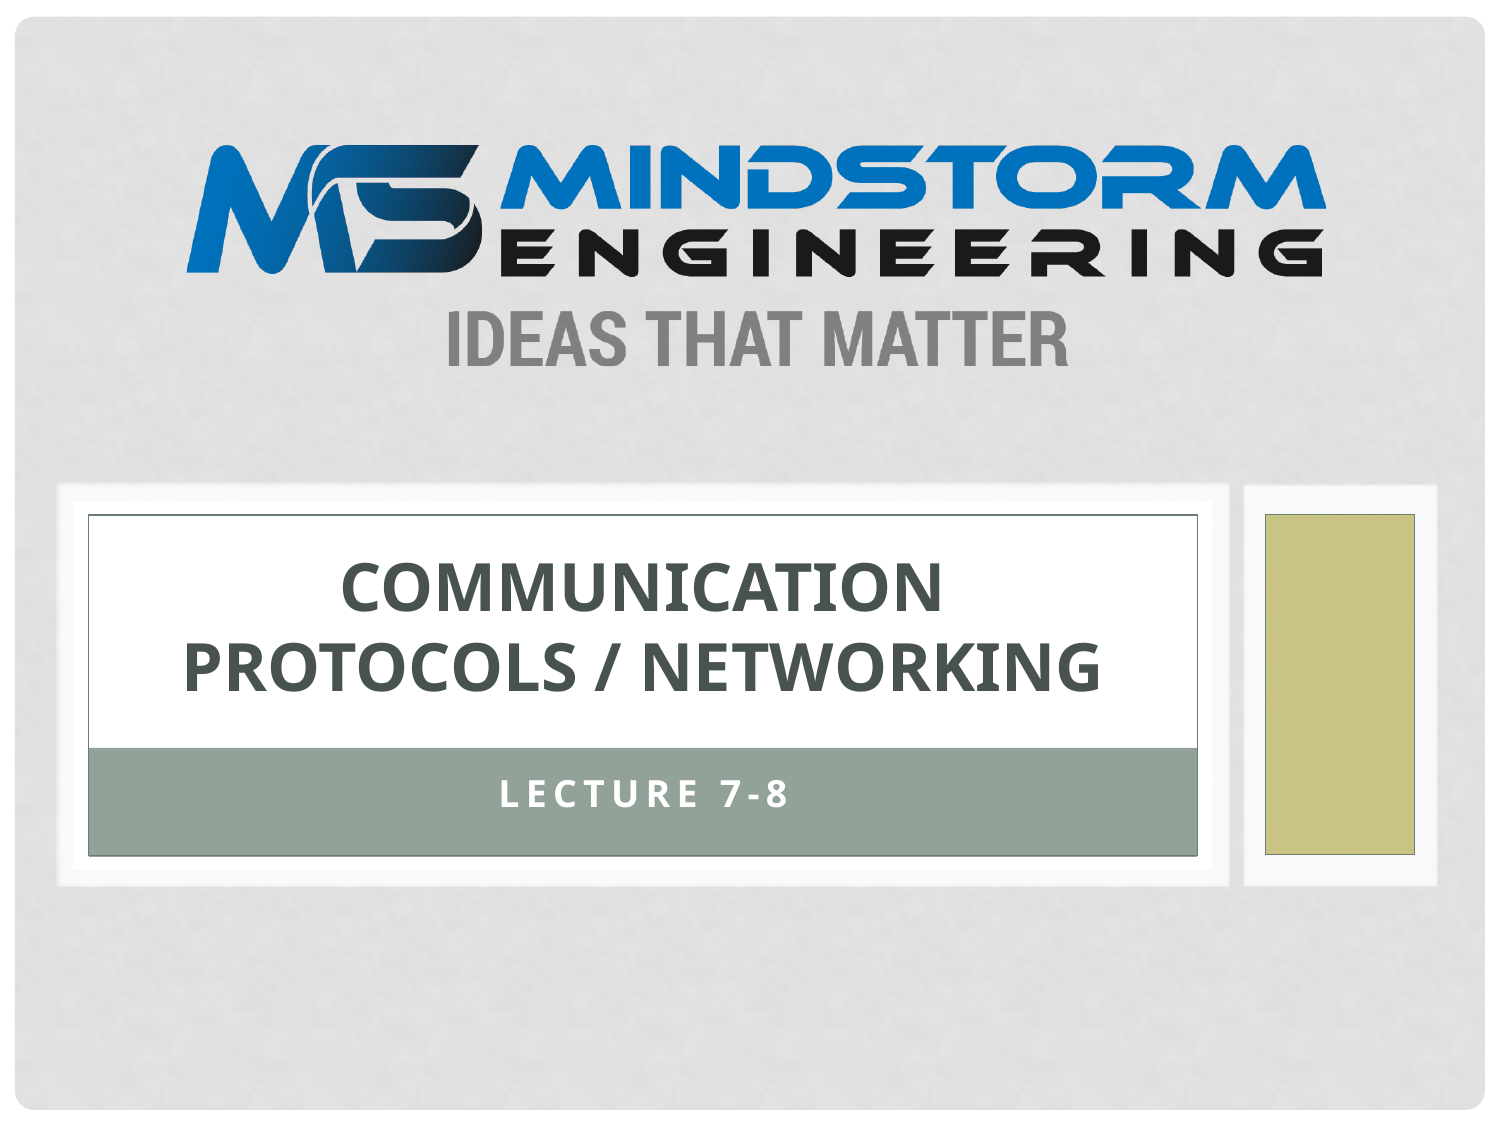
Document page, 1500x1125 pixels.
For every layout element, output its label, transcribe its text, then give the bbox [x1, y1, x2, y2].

picture [149, 0, 1363, 583]
subtitle Lecture 7-8 [105, 762, 1181, 838]
title Communication protocols / networking [99, 529, 1187, 713]
